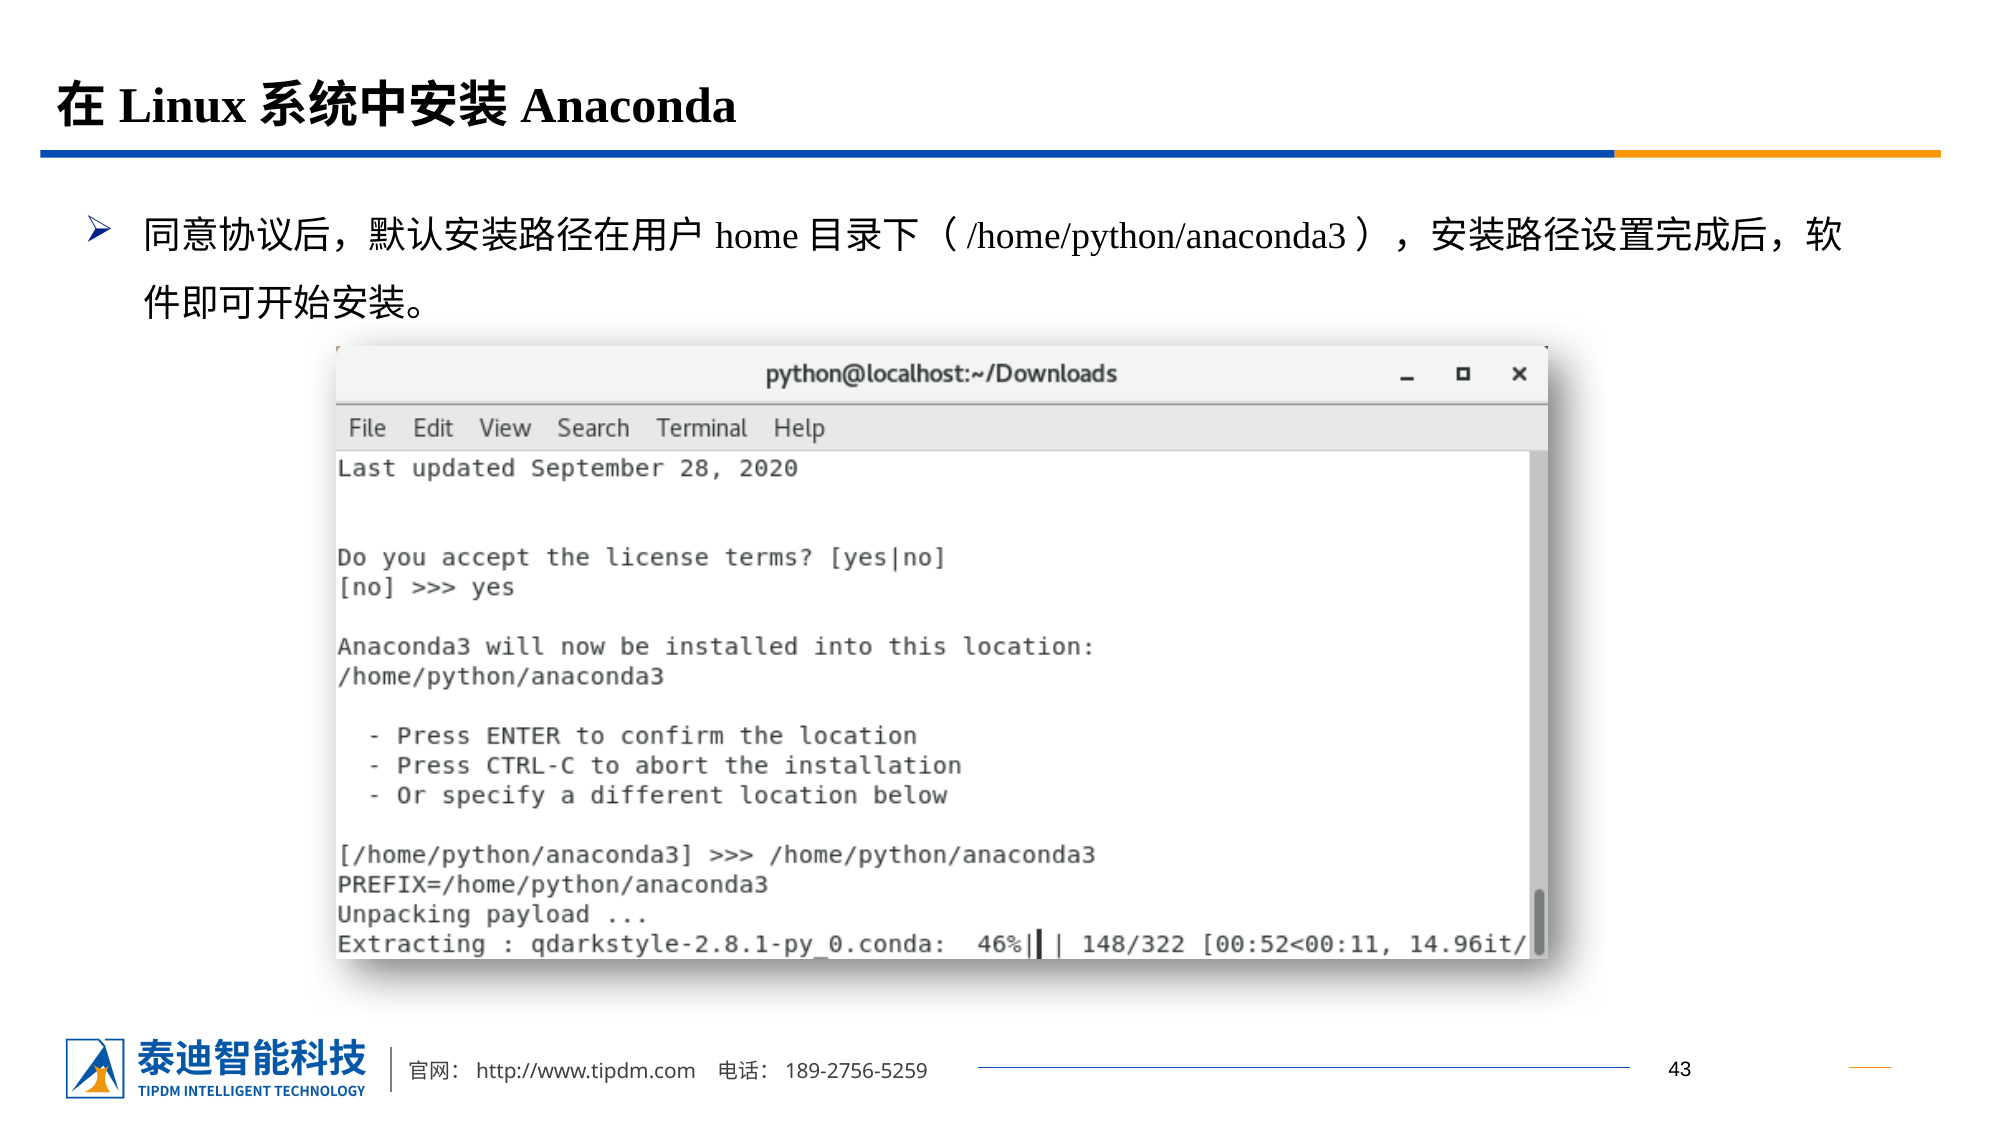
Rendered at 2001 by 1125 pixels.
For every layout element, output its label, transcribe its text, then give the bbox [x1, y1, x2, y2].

picture [52, 1028, 378, 1107]
list 同意协议后，默认安装路径在用户home目录下（/home/python/anaconda3），安装路径设置完成后，软件即可开始安装。 [69, 181, 1889, 454]
picture [335, 345, 1548, 960]
title 在Linux系统中安装Anaconda [41, 58, 1842, 146]
